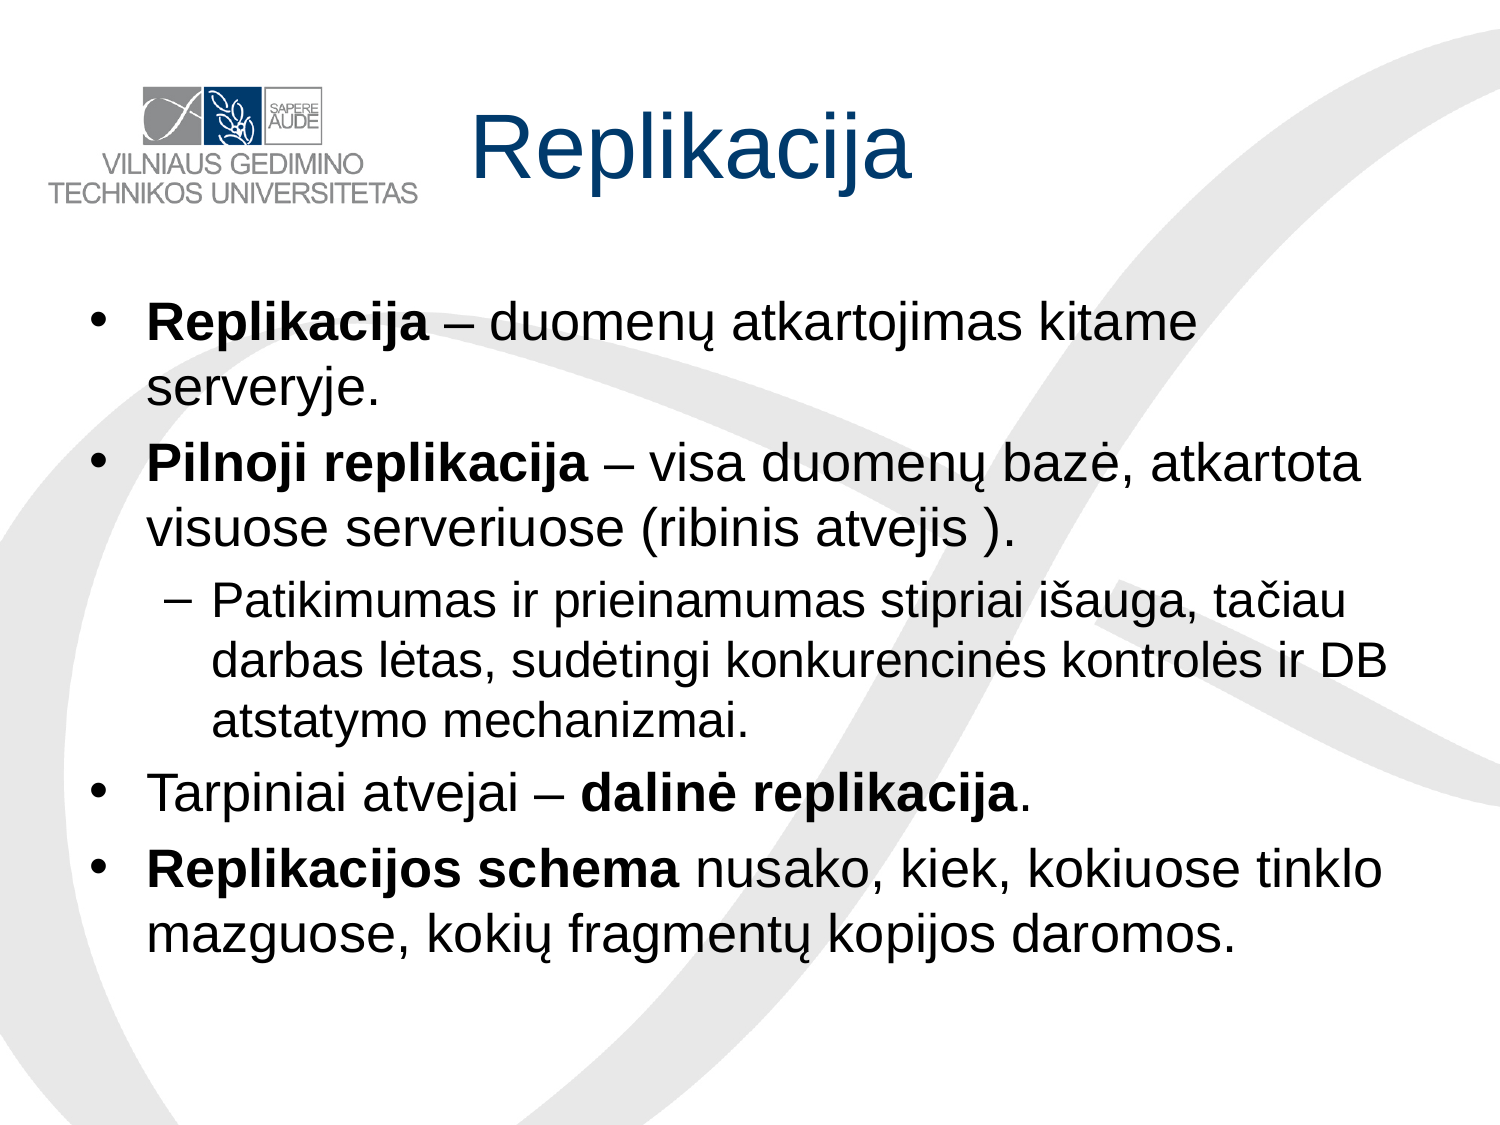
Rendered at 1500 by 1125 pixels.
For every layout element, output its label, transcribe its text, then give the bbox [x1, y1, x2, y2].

list Replikacija – duomenų atkartojimas kitame serveryje. Pilnoji replikacija – visa duomenų bazė, atkartota visuose serveriuose (ribinis atvejis ). Patikimumas ir prieinamumas stipriai išauga, tačiau darbas lėtas, sudėtingi konkurencinės kontrolės ir DB atstatymo mechanizmai. Tarpiniai atvejai – dalinė replikacija. Replikacijos schema nusako, kiek, kokiuose tinklo mazguose, kokių fragmentų kopijos daromos. [75, 278, 1447, 1035]
picture [0, 0, 1500, 1125]
title Replikacija [454, 19, 1447, 265]
